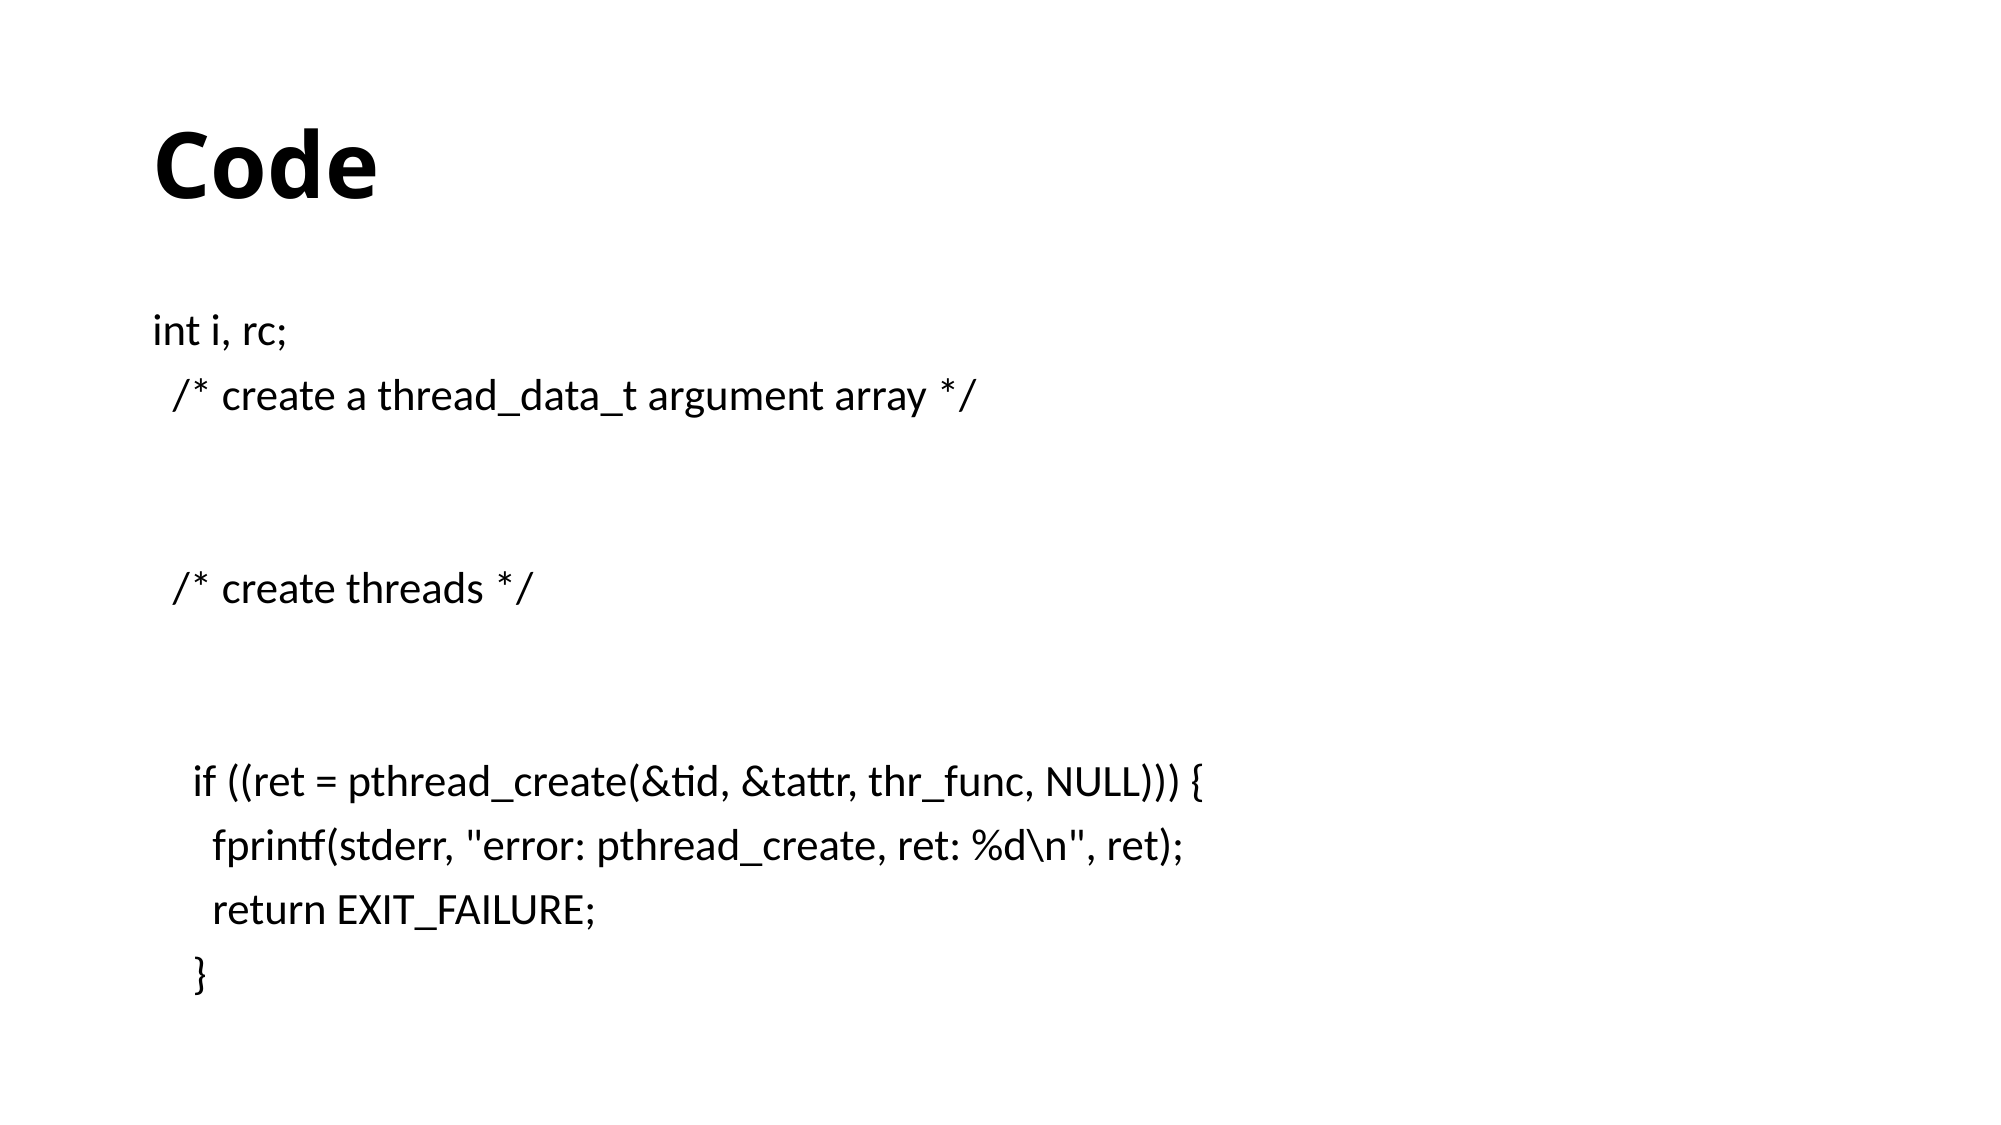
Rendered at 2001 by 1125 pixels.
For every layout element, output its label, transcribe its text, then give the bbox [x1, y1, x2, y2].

list int i, rc; /* create a thread_data_t argument array */ /* create threads */ if ((ret = pthread_create(&tid, &tattr, thr_func, NULL))) { fprintf(stderr, "error: pthread_create, ret: %d\n", ret); return EXIT_FAILURE; } [137, 299, 1863, 1014]
title Code [137, 59, 1863, 278]
